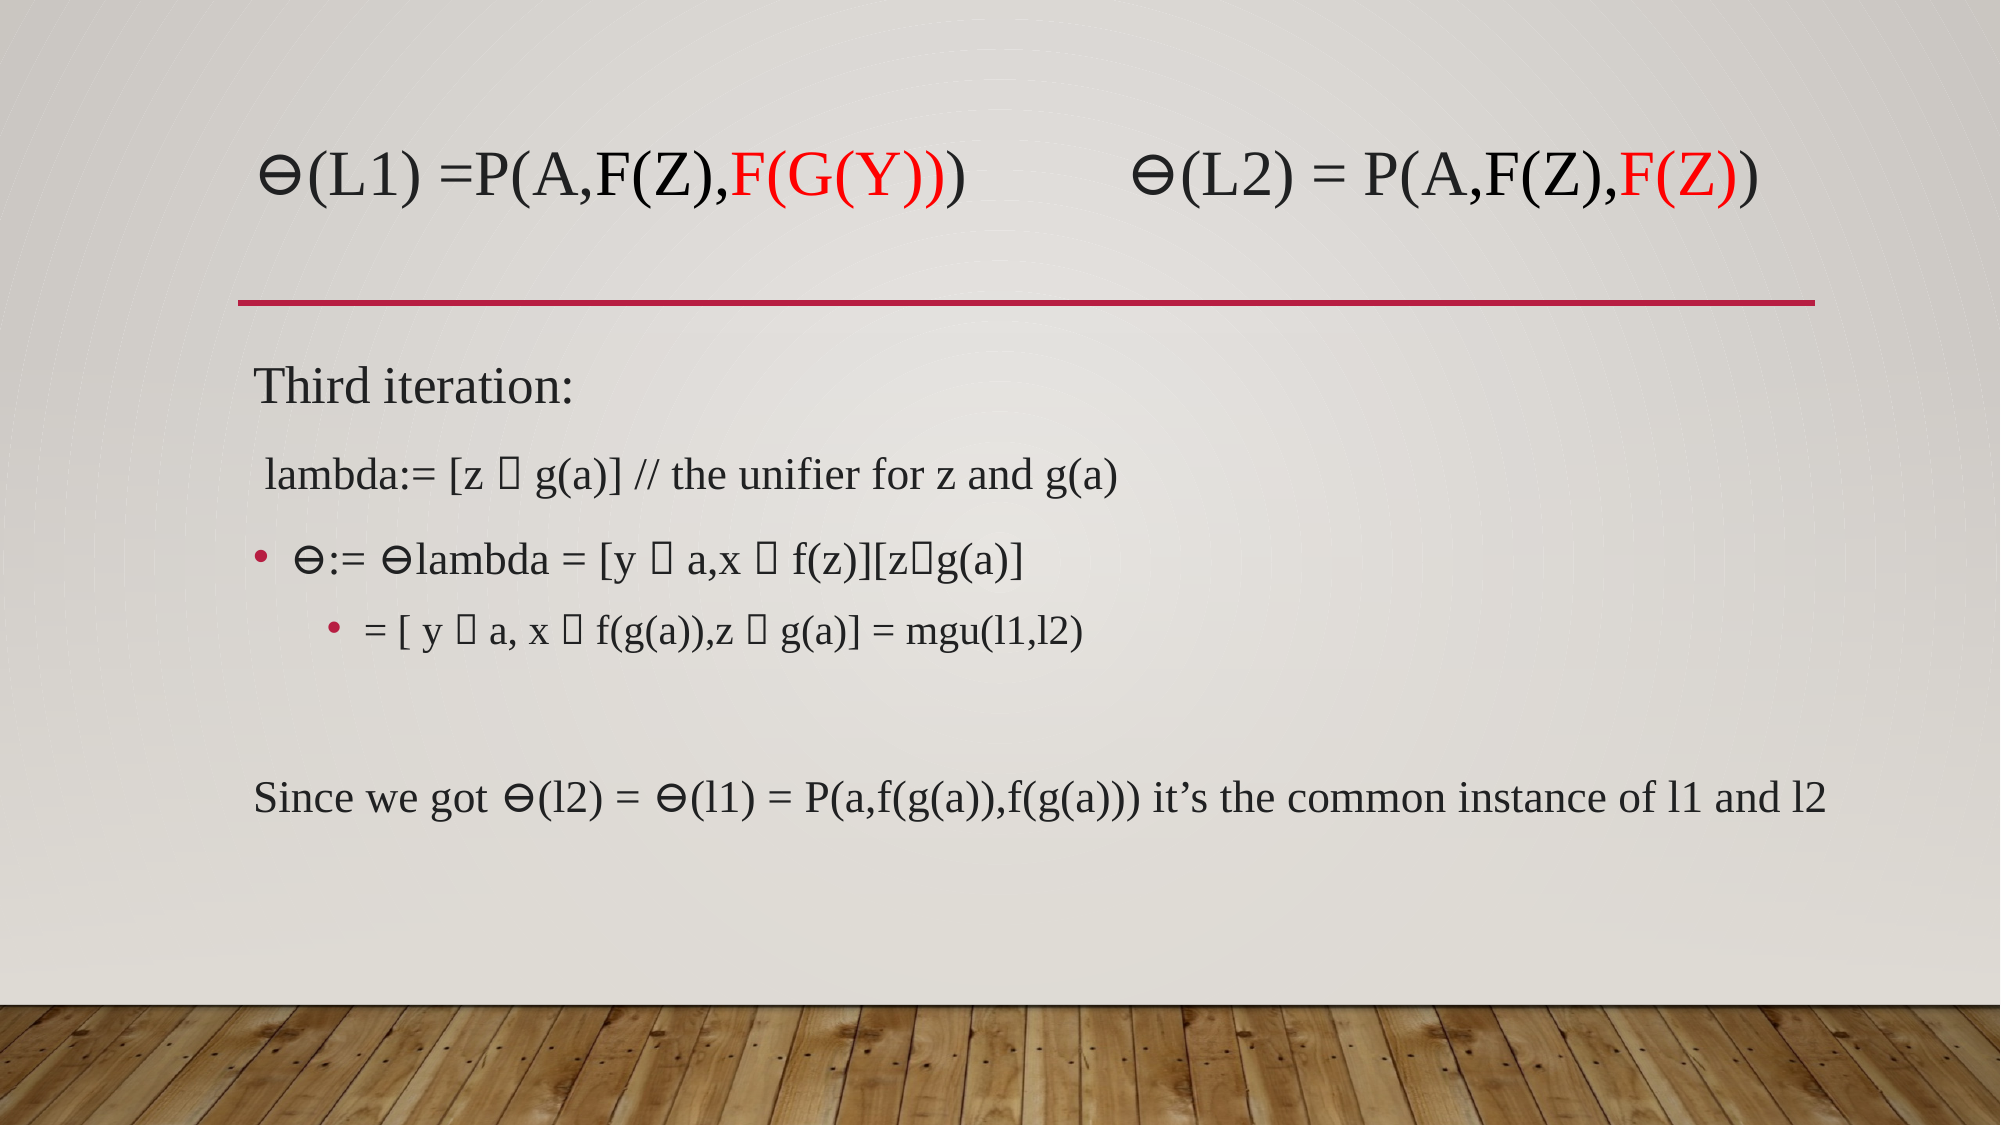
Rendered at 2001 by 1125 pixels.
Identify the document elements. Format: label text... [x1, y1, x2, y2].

title ⊖(l1) =P(a,f(z),f(g(y))) ⊖(l2) = P(a,f(z),f(z)) [238, 131, 1814, 305]
picture [0, 1005, 2000, 1125]
list Third iteration: lambda:= [z  g(a)] // the unifier for z and g(a) ⊖:= ⊖lambda = [y  a,x  f(z)][zg(a)] = [ y  a, x  f(g(a)),z  g(a)] = mgu(l1,l2) Since we got ⊖(l2) = ⊖(l1) = P(a,f(g(a)),f(g(a))) it’s the common instance of l1 and l2 [238, 330, 1850, 897]
